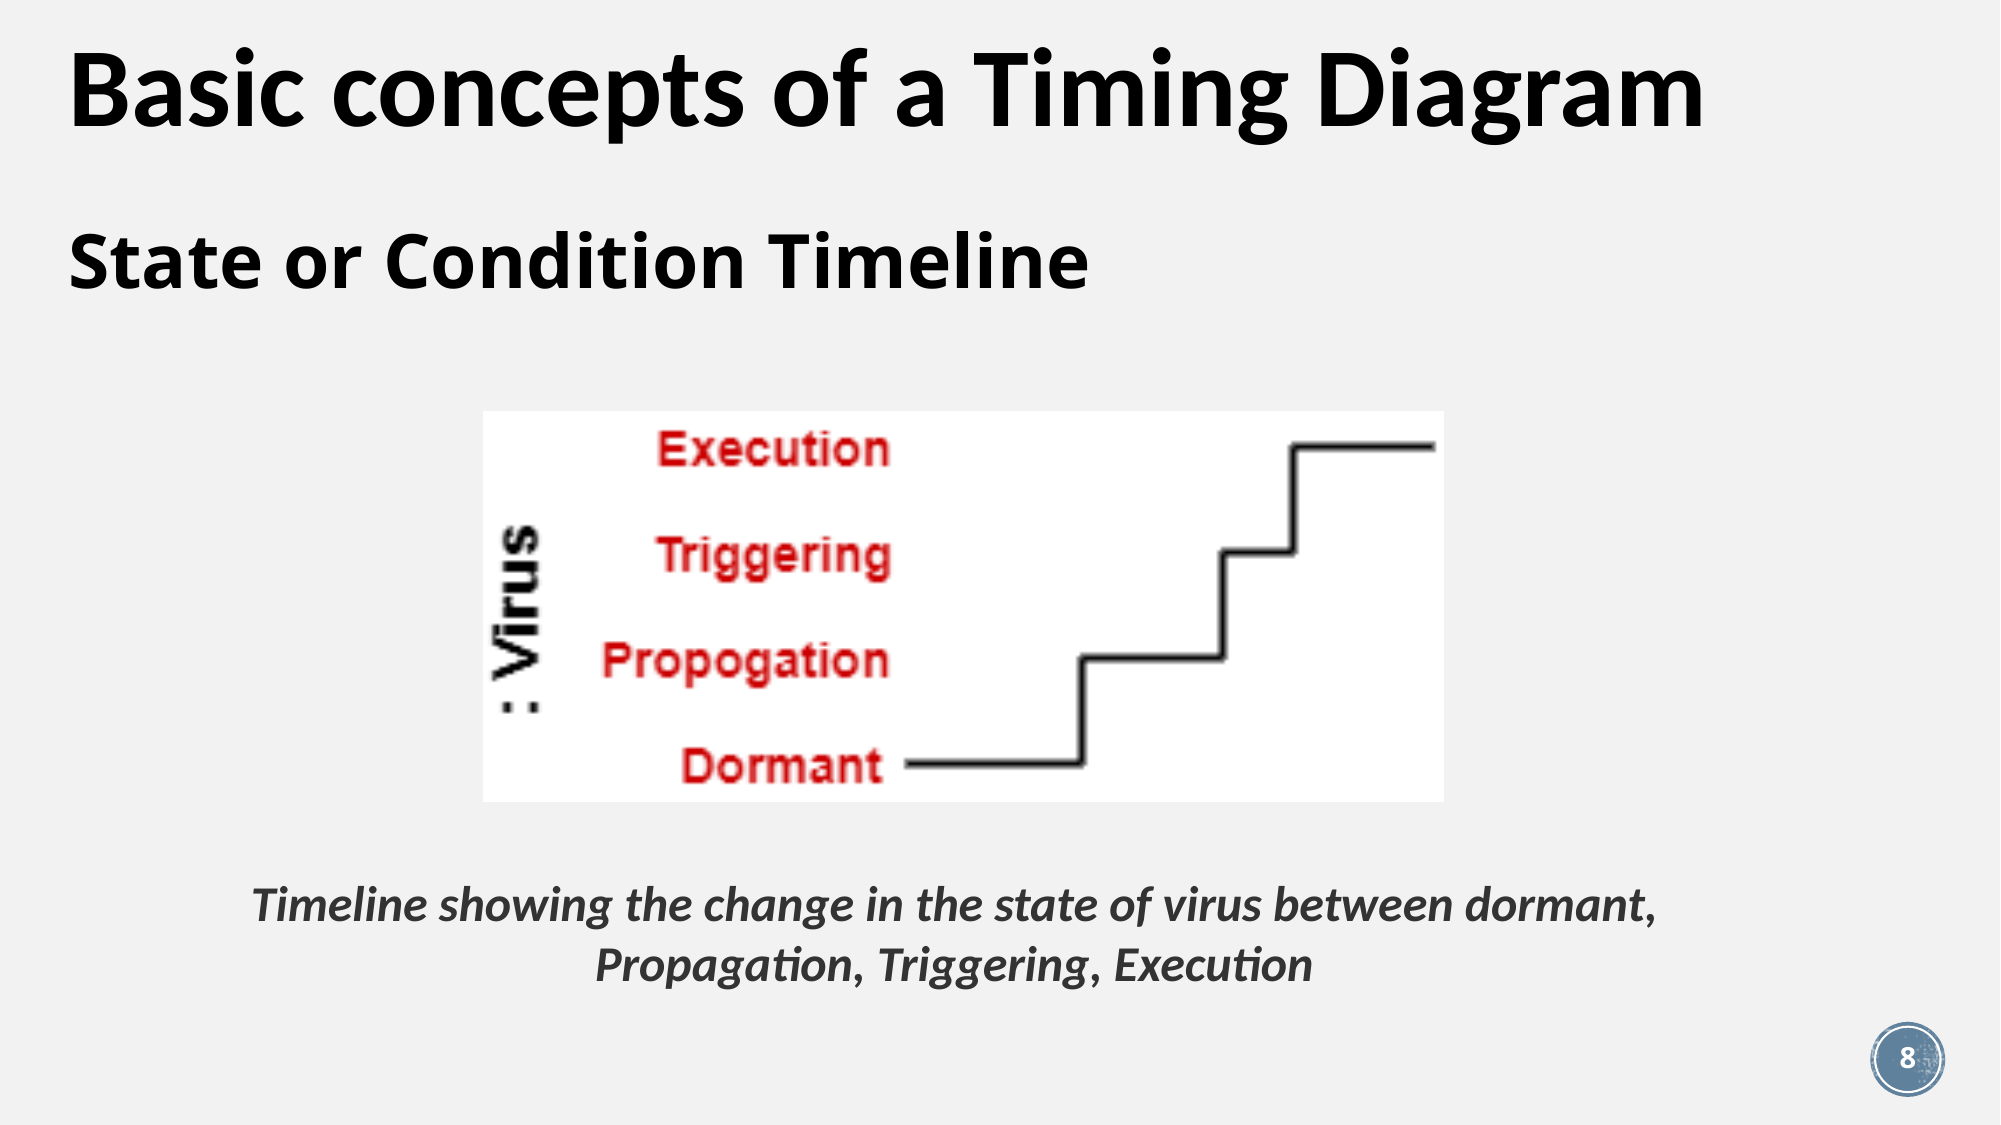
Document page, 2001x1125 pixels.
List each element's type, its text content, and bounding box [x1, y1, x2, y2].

title Basic concepts of a Timing Diagram [53, 18, 1826, 160]
picture [483, 411, 1444, 802]
slide_number 8 [1855, 1028, 1961, 1089]
text_box Timeline showing the change in the state of virus between dormant, Propagation, Triggering, Execution [198, 864, 1711, 1000]
list State or Condition Timeline [53, 160, 1872, 1102]
